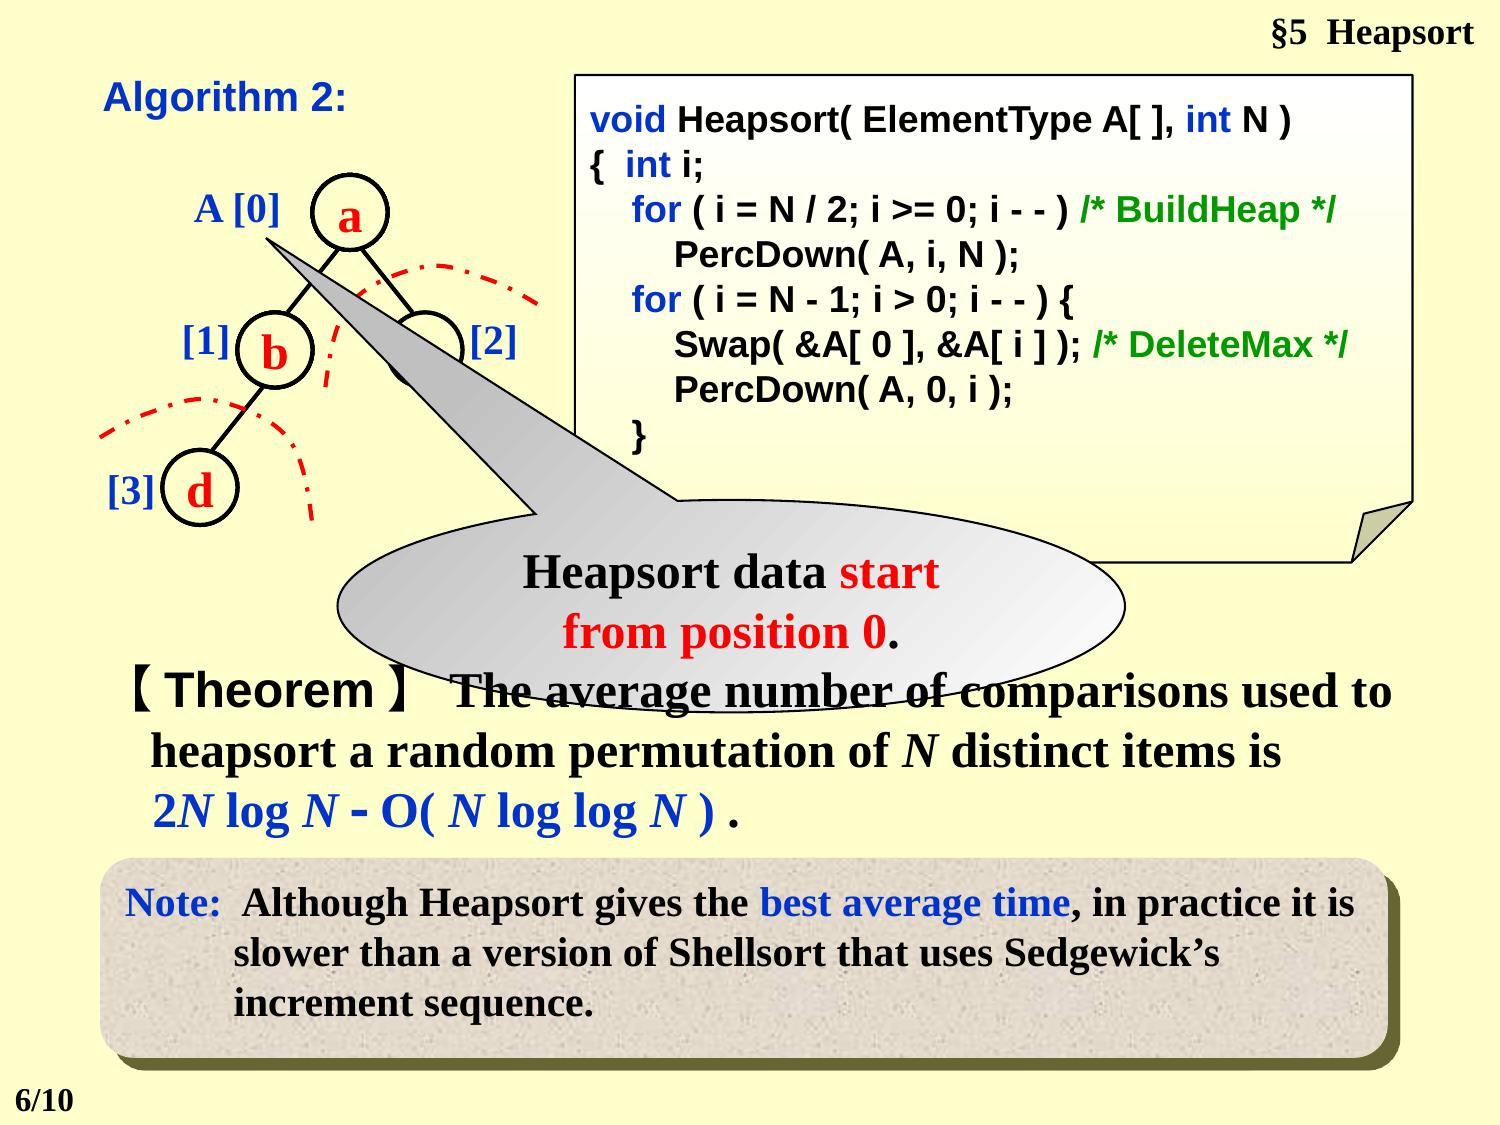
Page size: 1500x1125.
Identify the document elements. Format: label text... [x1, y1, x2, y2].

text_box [162, 521, 463, 526]
text_box Note: Although Heapsort gives the best average time, in practice it is slower than a version of Shellsort that uses Sedgewick’s increment sequence. [100, 857, 1388, 1058]
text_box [99, 187, 526, 513]
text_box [162, 174, 463, 185]
text_box [529, 299, 538, 308]
text_box §5 Heapsort [1199, 0, 1499, 60]
text_box Heapsort data start from position 0. [337, 406, 1126, 650]
text_box void Heapsort( ElementType A[ ], int N ) { int i; for ( i = N / 2; i >= 0; i - - ) /* BuildHeap */ PercDown( A, i, N ); for ( i = N - 1; i > 0; i - - ) { Swap( &A[ 0 ], &A[ i ] ); /* DeleteMax */ PercDown( A, 0, i ); } } [574, 75, 1413, 563]
text_box Algorithm 2: [87, 62, 425, 128]
text_box 【Theorem】The average number of comparisons used to heapsort a random permutation of N distinct items is 2N log N  O( N log log N ) . [87, 650, 1438, 845]
text_box 6/10 [0, 1070, 125, 1125]
